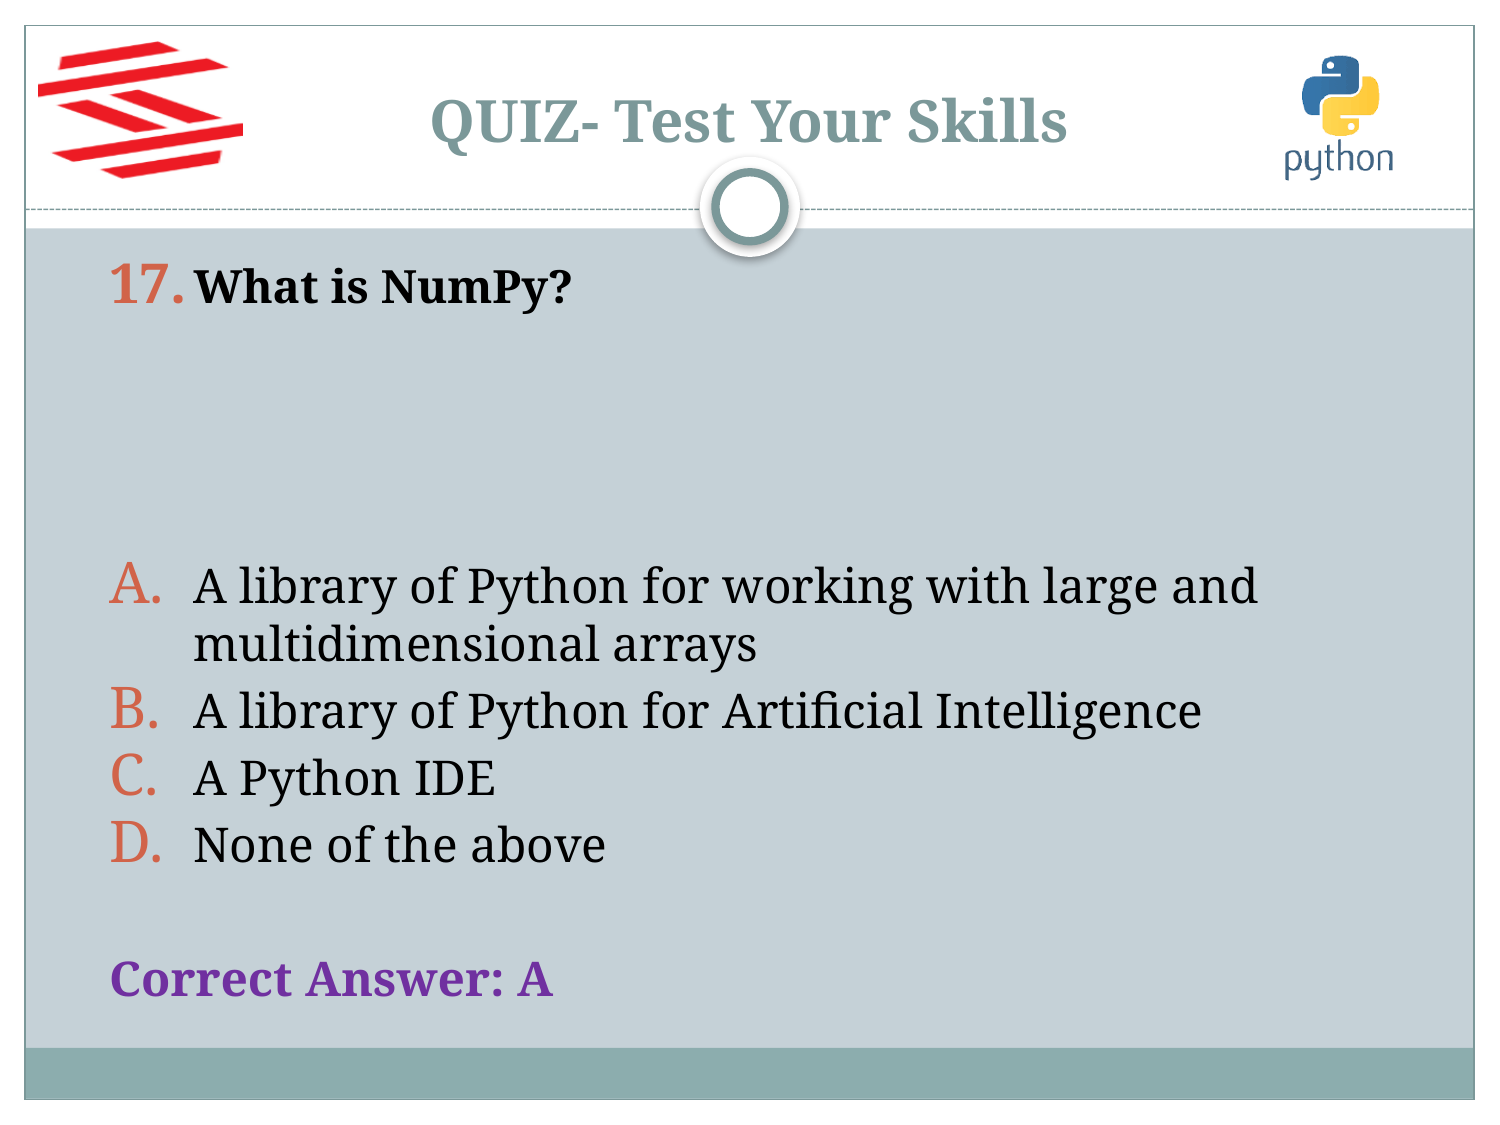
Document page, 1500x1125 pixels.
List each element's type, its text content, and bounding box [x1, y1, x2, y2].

picture [37, 40, 243, 185]
list What is NumPy? A library of Python for working with large and multidimensional arrays A library of Python for Artificial Intelligence A Python IDE None of the above Correct Answer: A [49, 250, 1445, 1047]
title QUIZ- Test Your Skills [237, 37, 1450, 162]
picture [1206, 53, 1471, 186]
